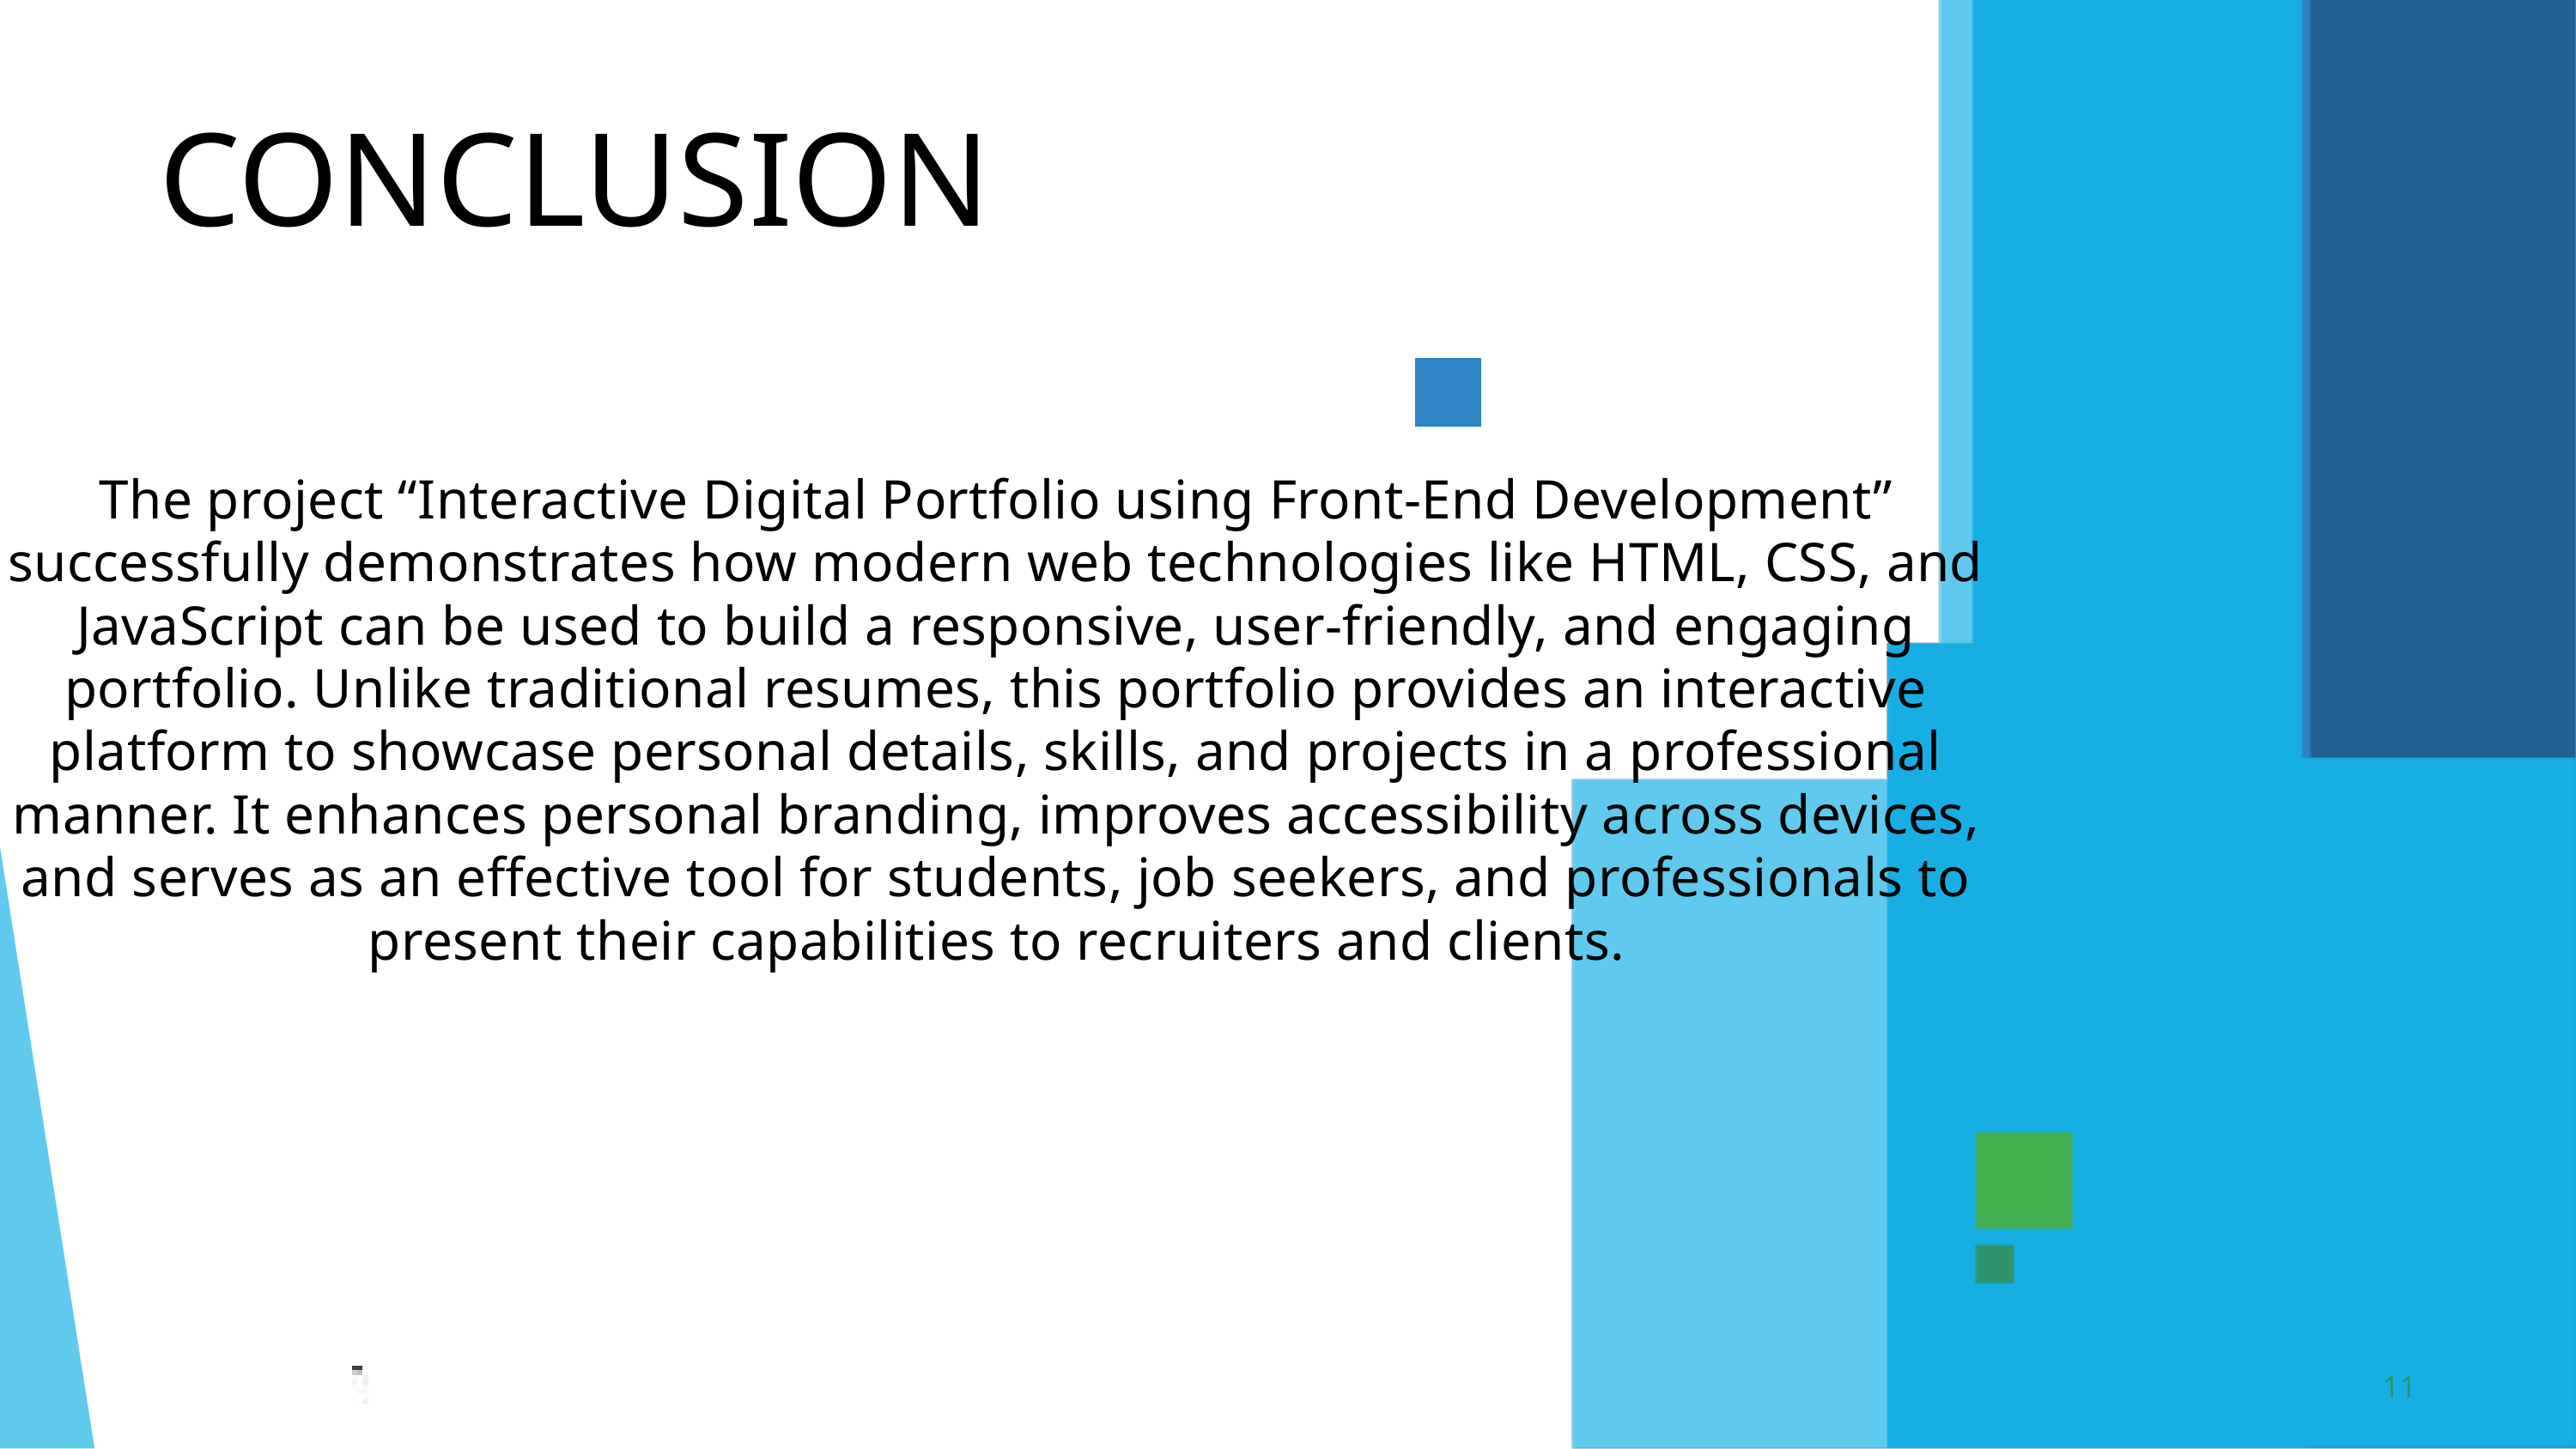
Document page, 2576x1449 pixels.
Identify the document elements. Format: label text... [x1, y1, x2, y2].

text_box CONCLUSION [159, 71, 1145, 252]
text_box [1414, 357, 1482, 427]
text_box [1564, 0, 2576, 1449]
text_box [352, 1366, 368, 1404]
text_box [0, 846, 95, 1449]
text_box The project “Interactive Digital Portfolio using Front-End Development” successfully demonstrates how modern web technologies like HTML, CSS, and JavaScript can be used to build a responsive, user-friendly, and engaging portfolio. Unlike traditional resumes, this portfolio provides an interactive platform to showcase personal details, skills, and projects in a professional manner. It enhances personal branding, improves accessibility across devices, and serves as an effective tool for students, job seekers, and professionals to present their capabilities to recruiters and clients. [5, 466, 1991, 1009]
text_box 11 [2382, 1362, 2423, 1404]
